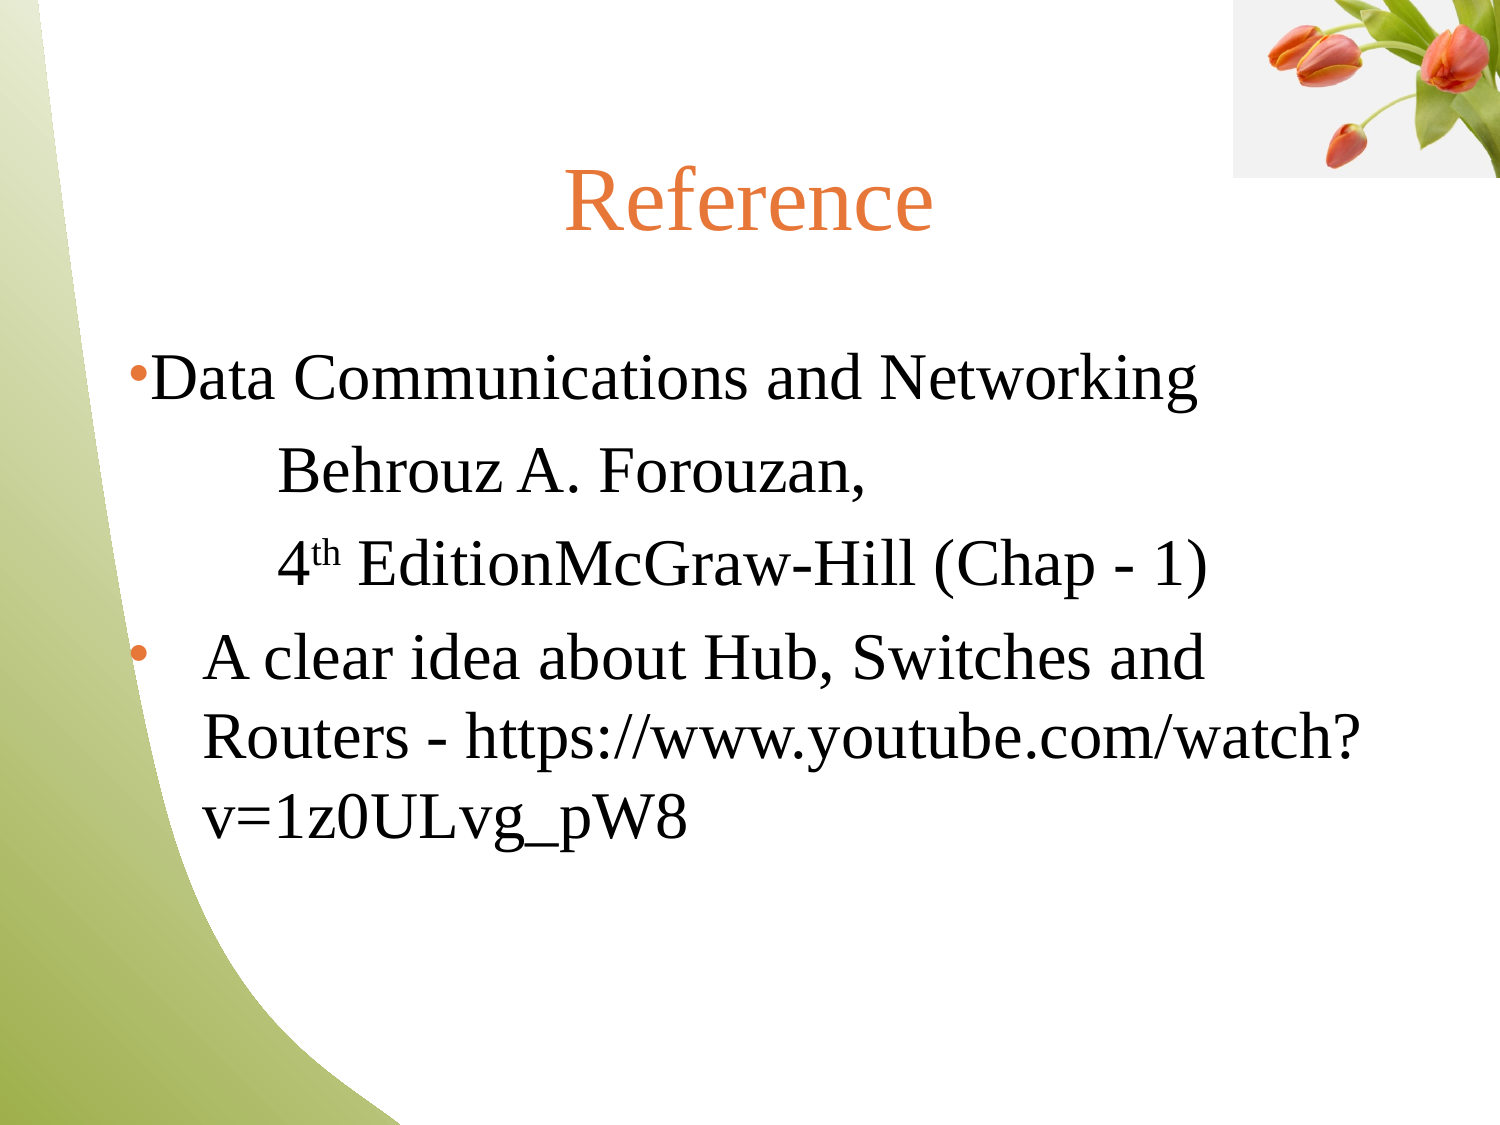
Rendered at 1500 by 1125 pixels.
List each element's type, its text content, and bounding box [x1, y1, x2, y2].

list Data Communications and Networking Behrouz A. Forouzan, 4th EditionMcGraw-Hill (Chap - 1) A clear idea about Hub, Switches and Routers - https://www.youtube.com/watch?v=1z0ULvg_pW8 [112, 324, 1441, 1000]
title Reference [112, 99, 1388, 288]
picture [1233, 0, 1500, 178]
